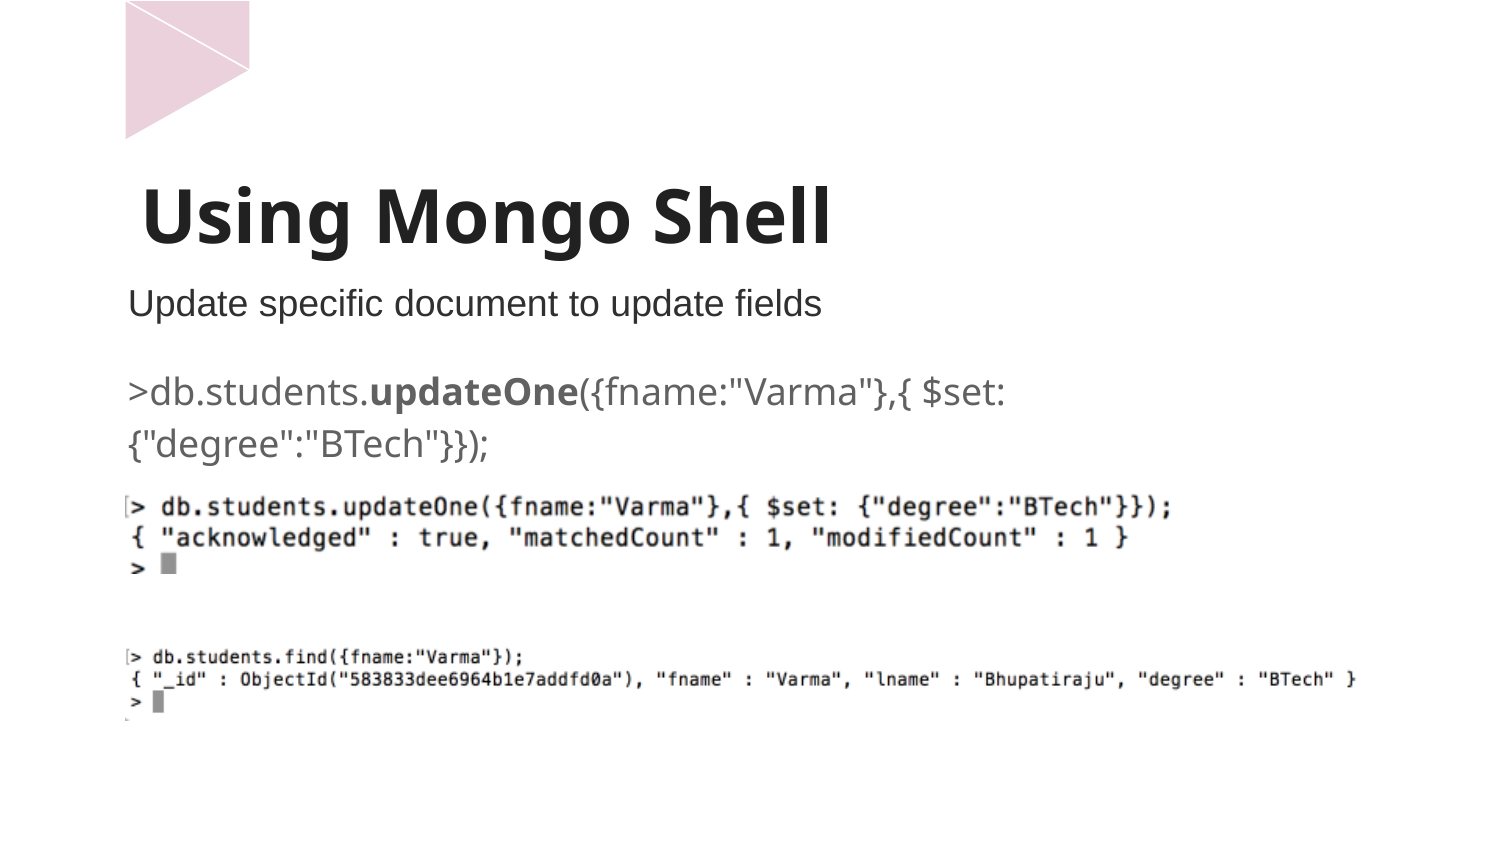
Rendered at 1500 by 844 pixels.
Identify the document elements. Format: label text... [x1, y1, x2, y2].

title Using Mongo Shell [125, 132, 1375, 274]
picture [124, 646, 1390, 721]
picture [124, 477, 1194, 574]
list Update specific document to update fields >db.students.updateOne({fname:"Varma"},{ $set: {"degree":"BTech"}}); [112, 261, 1363, 790]
